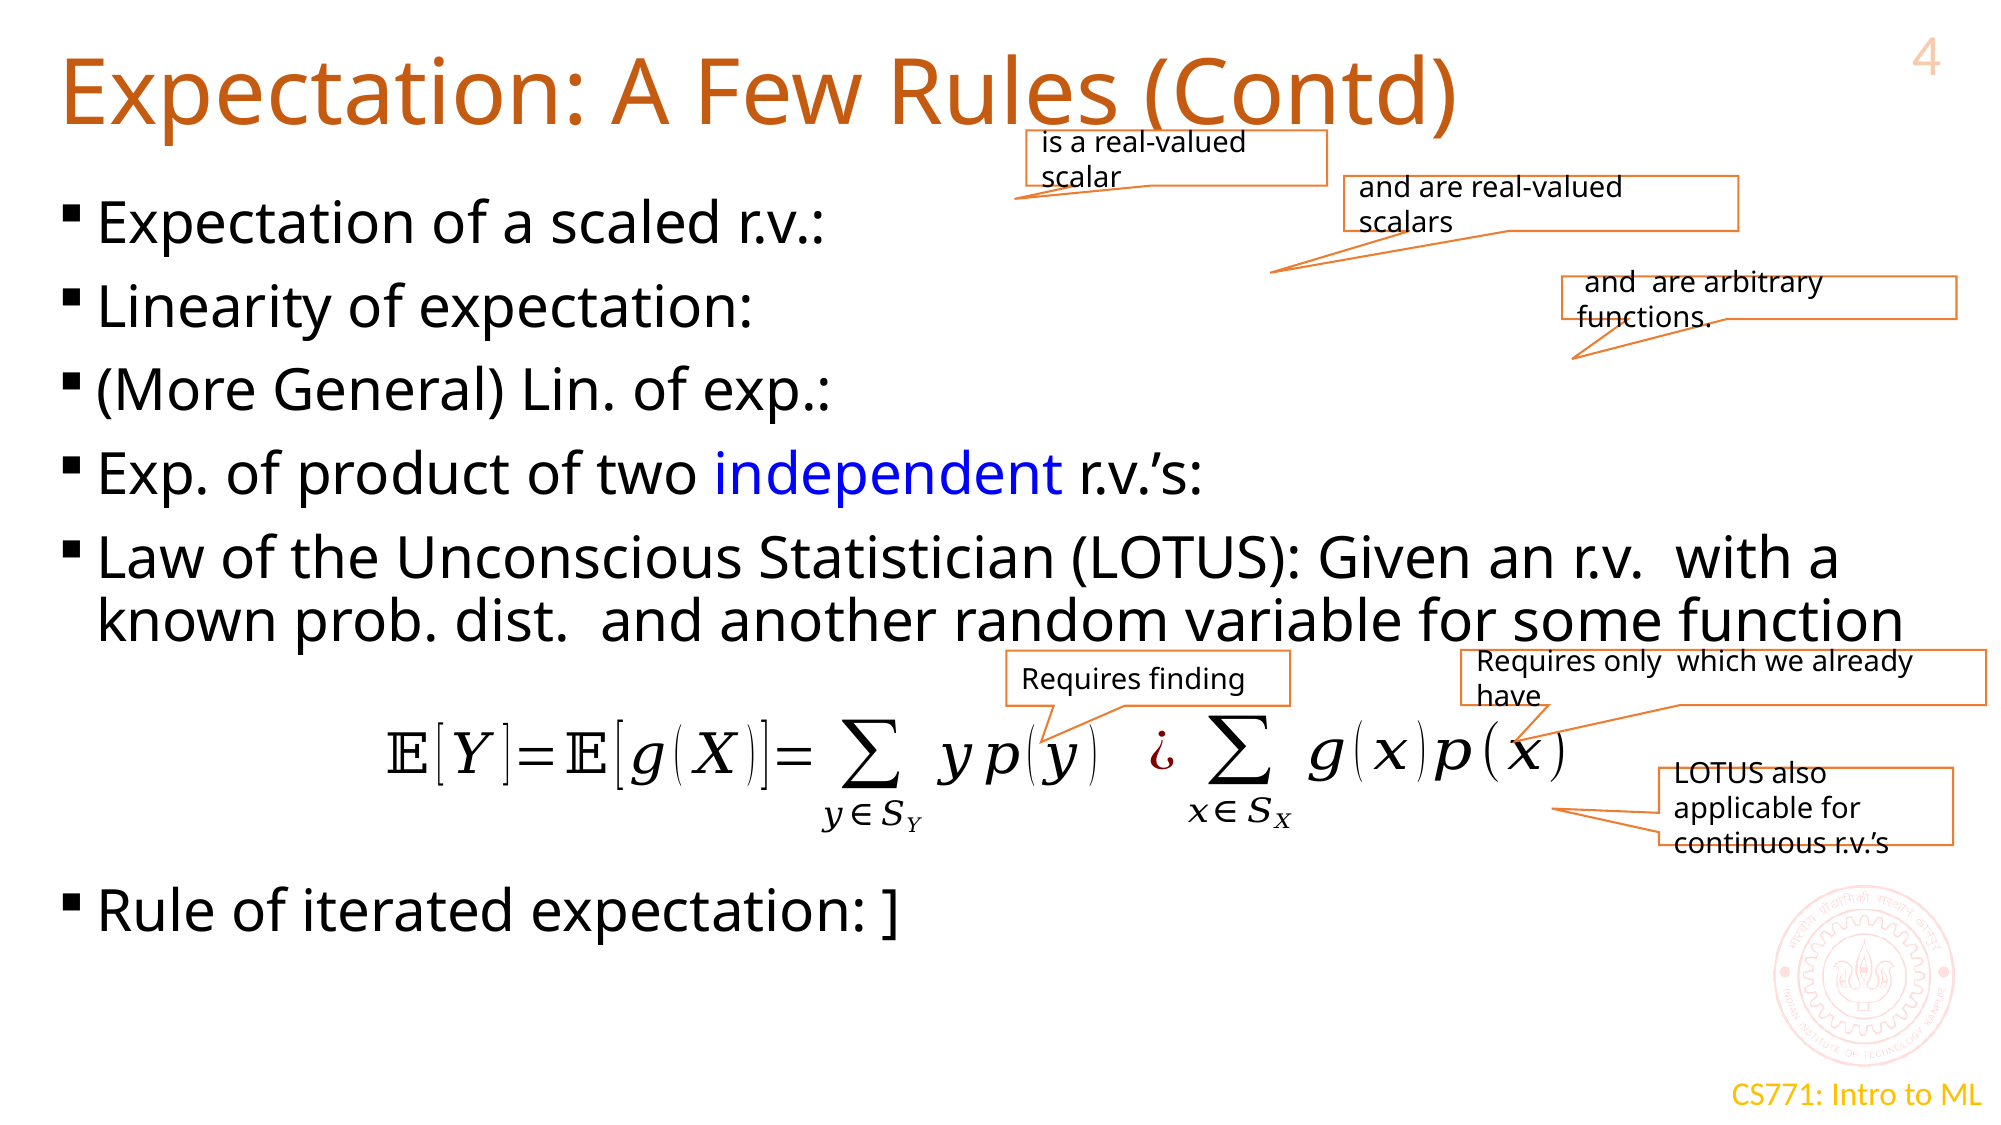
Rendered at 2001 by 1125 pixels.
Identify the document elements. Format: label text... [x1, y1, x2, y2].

text_box LOTUS also applicable for continuous r.v.’s [1551, 766, 1955, 847]
slide_number 4 [1857, 22, 1957, 83]
title Expectation: A Few Rules (Contd) [43, 27, 1970, 163]
